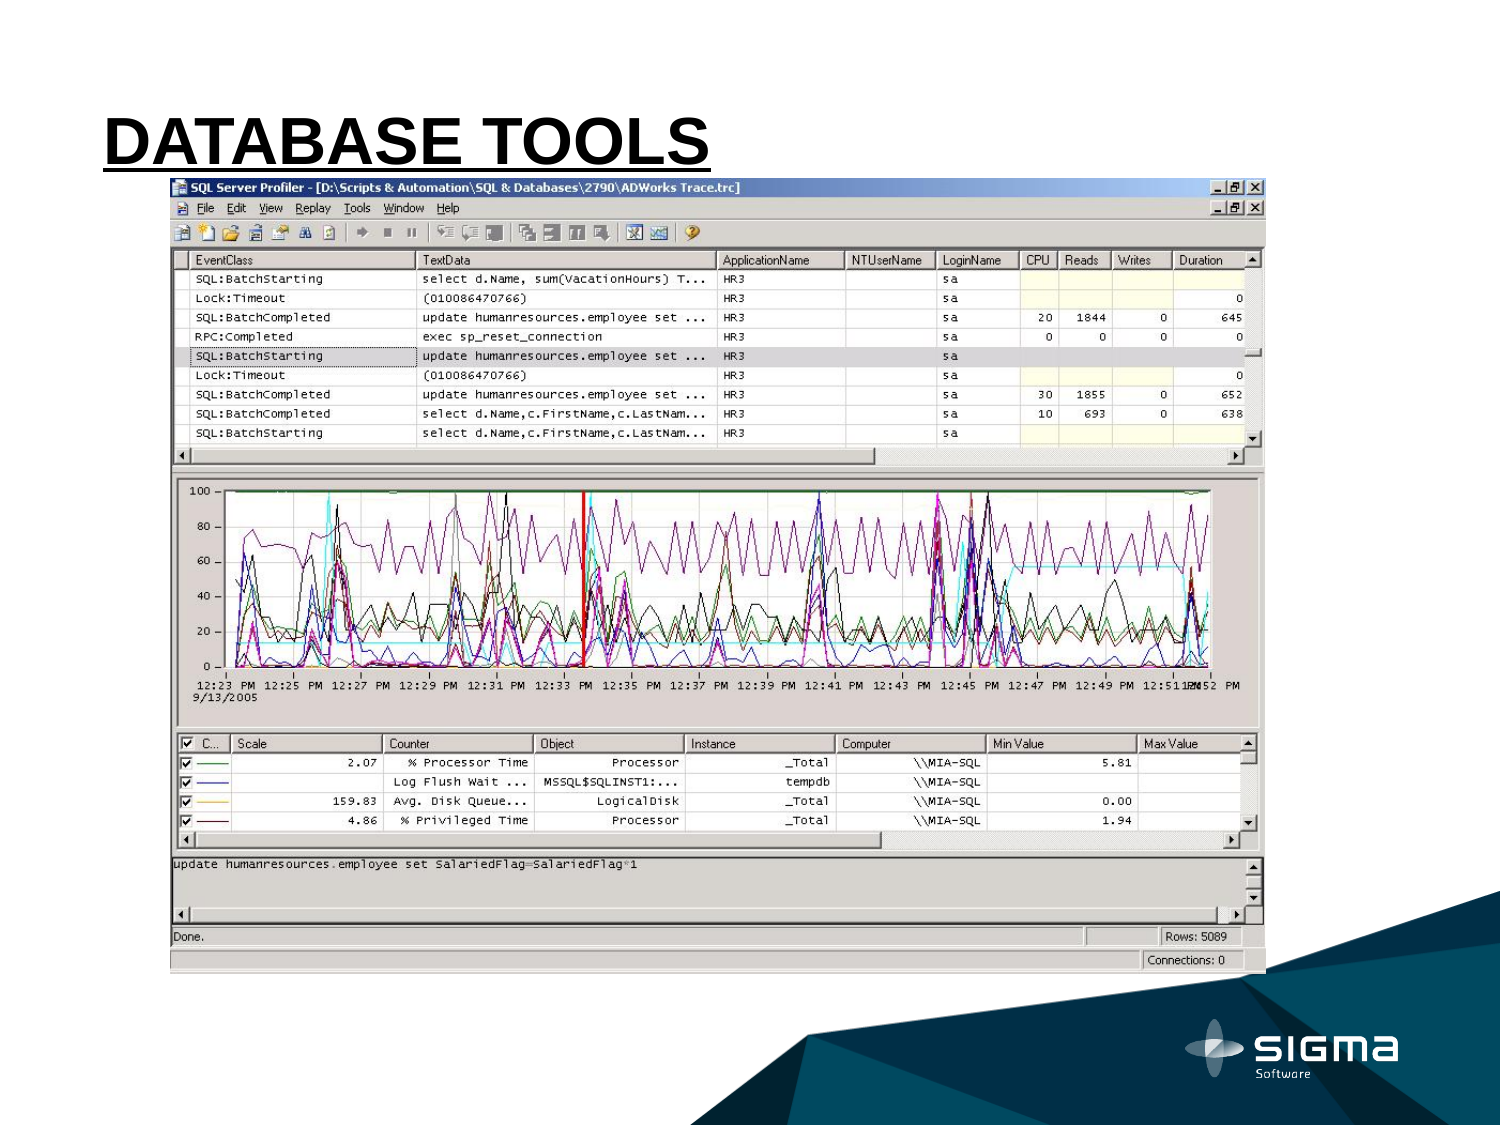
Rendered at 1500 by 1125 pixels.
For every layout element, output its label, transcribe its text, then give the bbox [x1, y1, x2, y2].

picture [1373, 1037, 1397, 1061]
picture [1250, 988, 1445, 1125]
picture [1186, 1020, 1243, 1077]
picture [1255, 1037, 1281, 1061]
title DATABASE TOOLS [103, 82, 1400, 179]
picture [170, 178, 1496, 1125]
